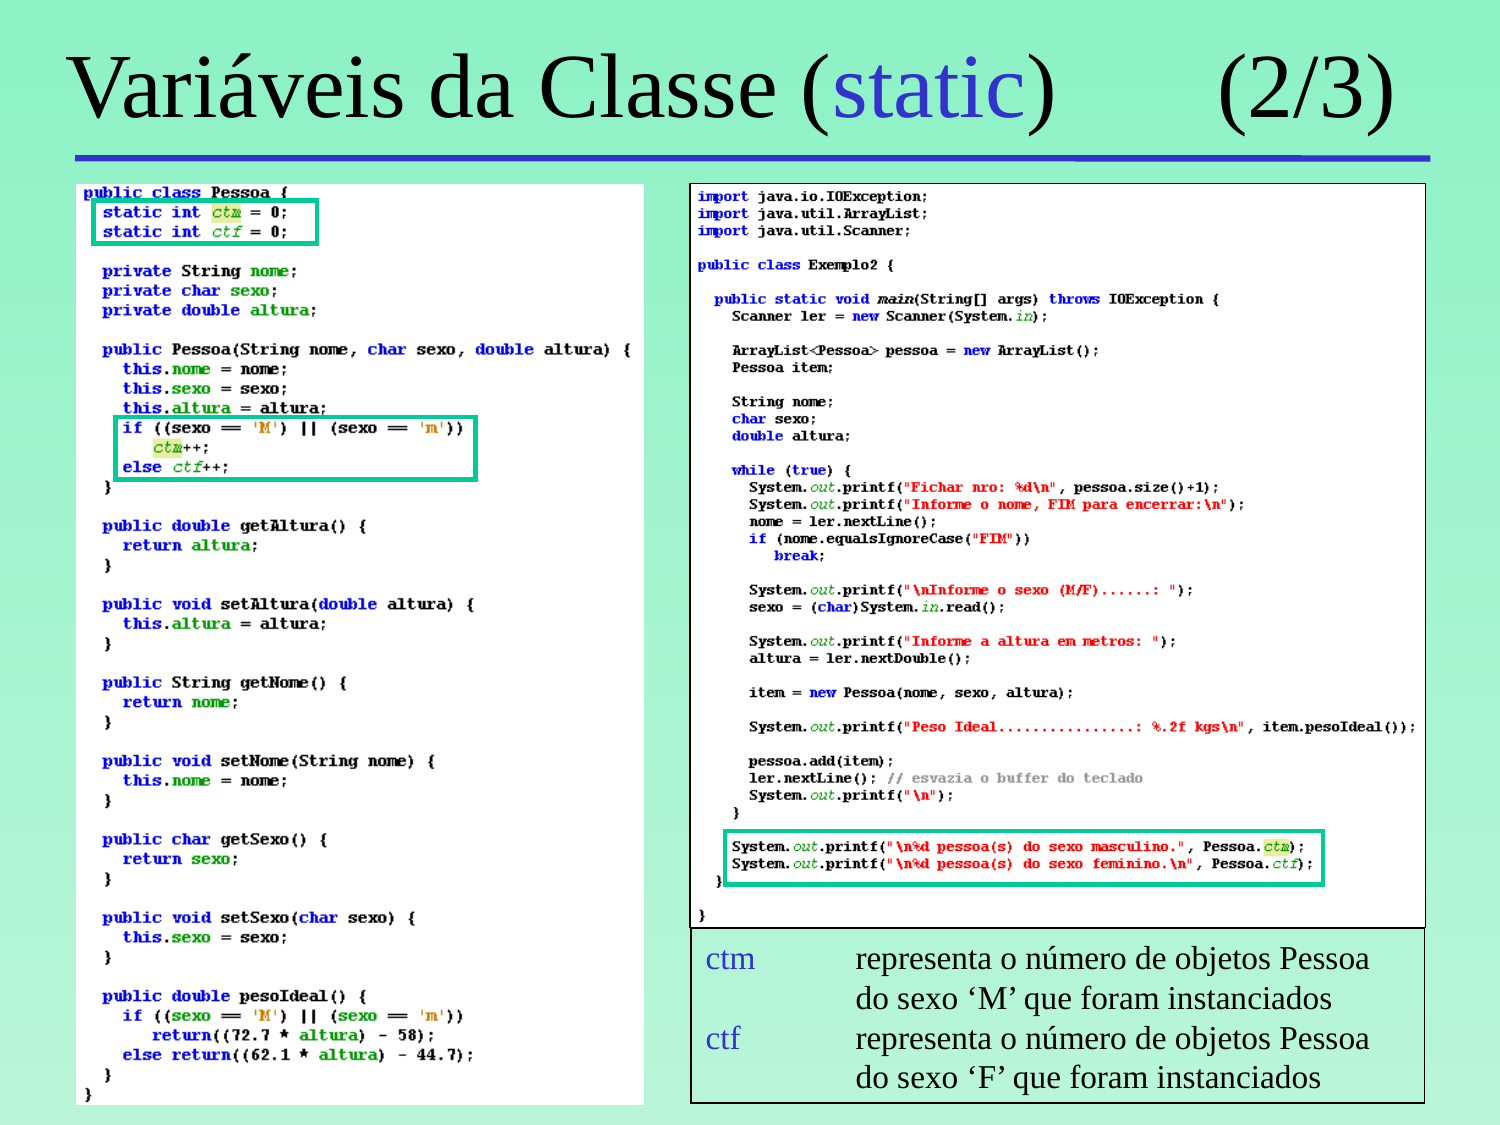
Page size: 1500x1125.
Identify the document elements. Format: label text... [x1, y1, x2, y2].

title Variáveis da Classe (static) (2/3) [50, 24, 1431, 138]
picture [690, 184, 1425, 927]
text_box ctm representa o número de objetos Pessoa do sexo ‘M’ que foram instanciados ctf representa o número de objetos Pessoa do sexo ‘F’ que foram instanciados [690, 935, 1425, 1103]
picture [75, 184, 644, 1105]
